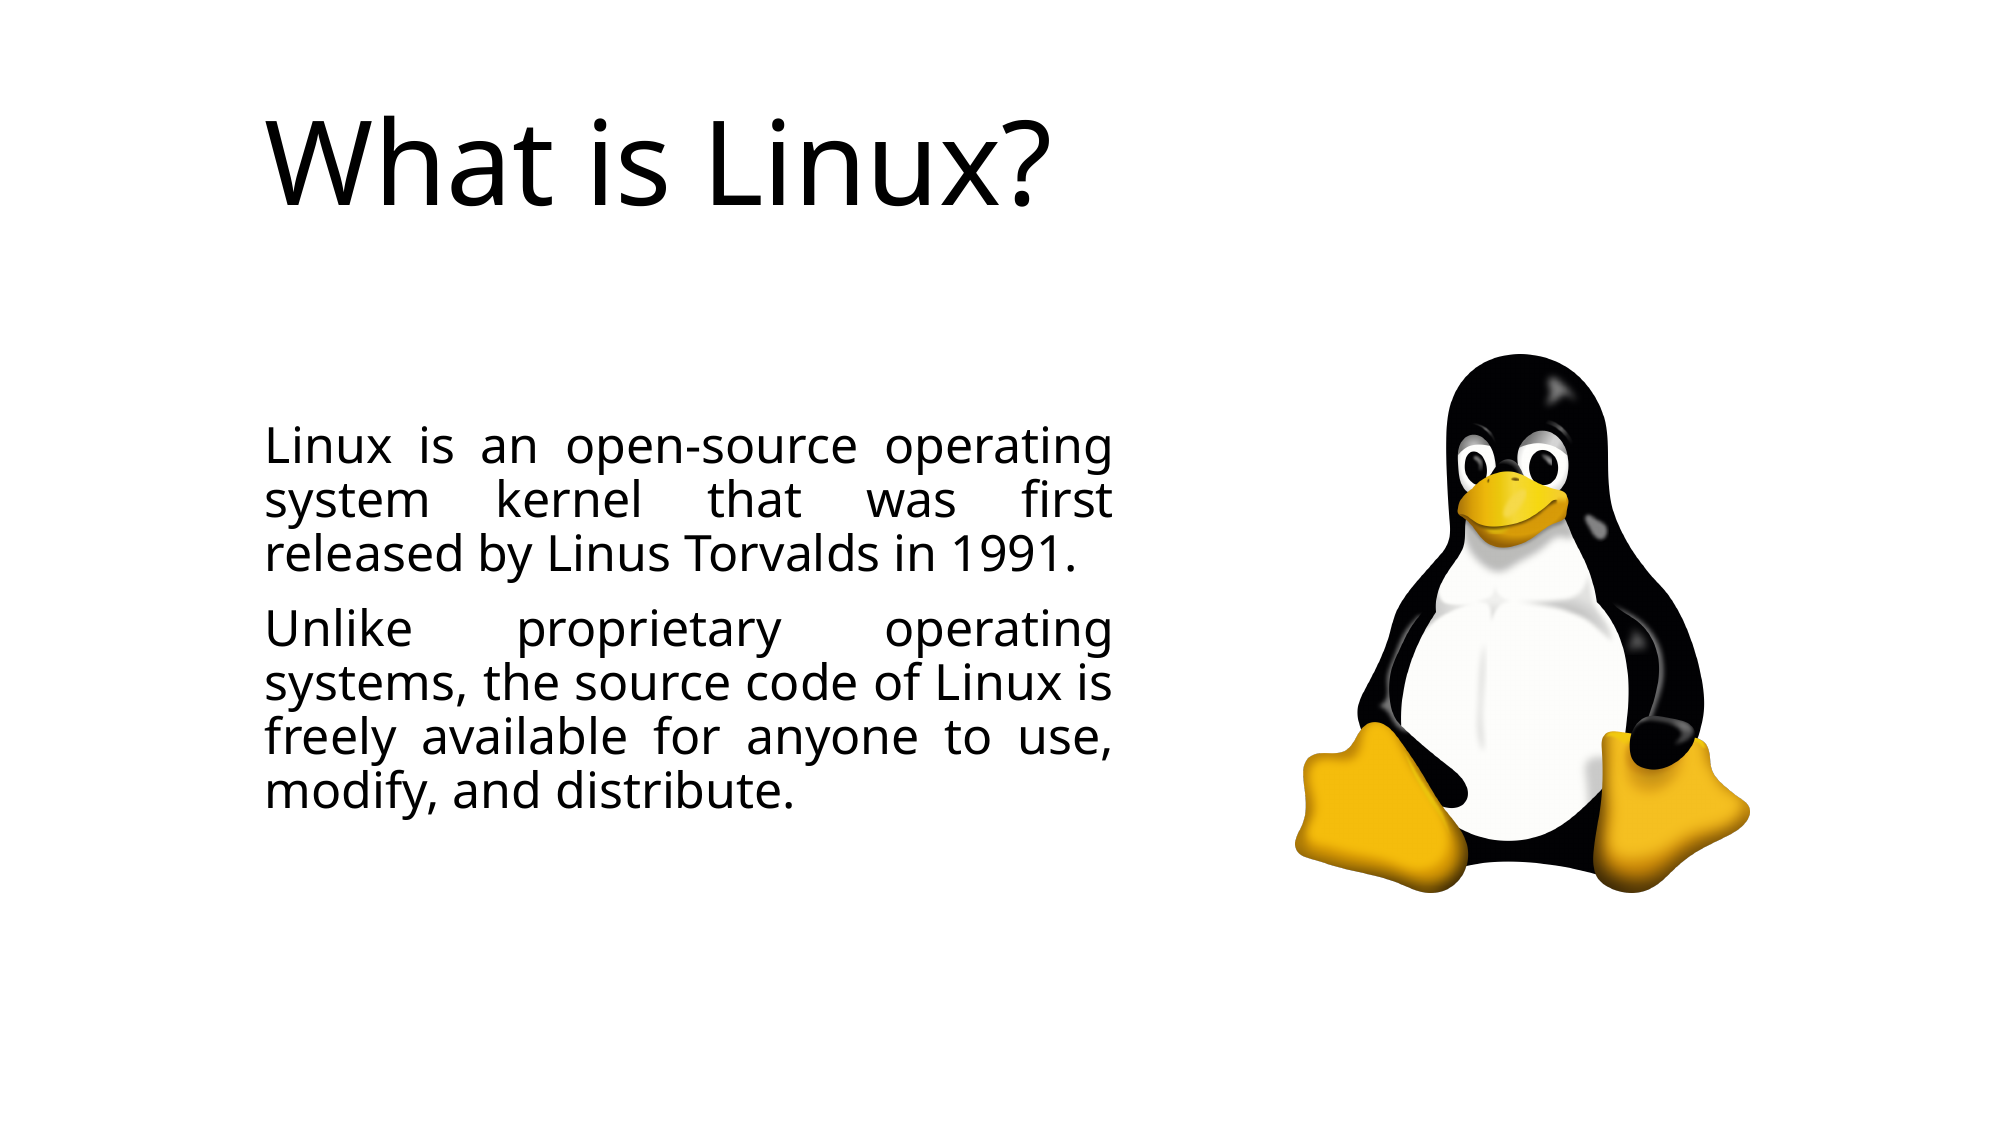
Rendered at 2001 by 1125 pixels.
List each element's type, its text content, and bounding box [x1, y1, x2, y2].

subtitle Linux is an open-source operating system kernel that was first released by Linus Torvalds in 1991. Unlike proprietary operating systems, the source code of Linux is freely available for anyone to use, modify, and distribute. [249, 412, 1130, 893]
title What is Linux? [249, 95, 1750, 239]
picture [1295, 354, 1751, 894]
